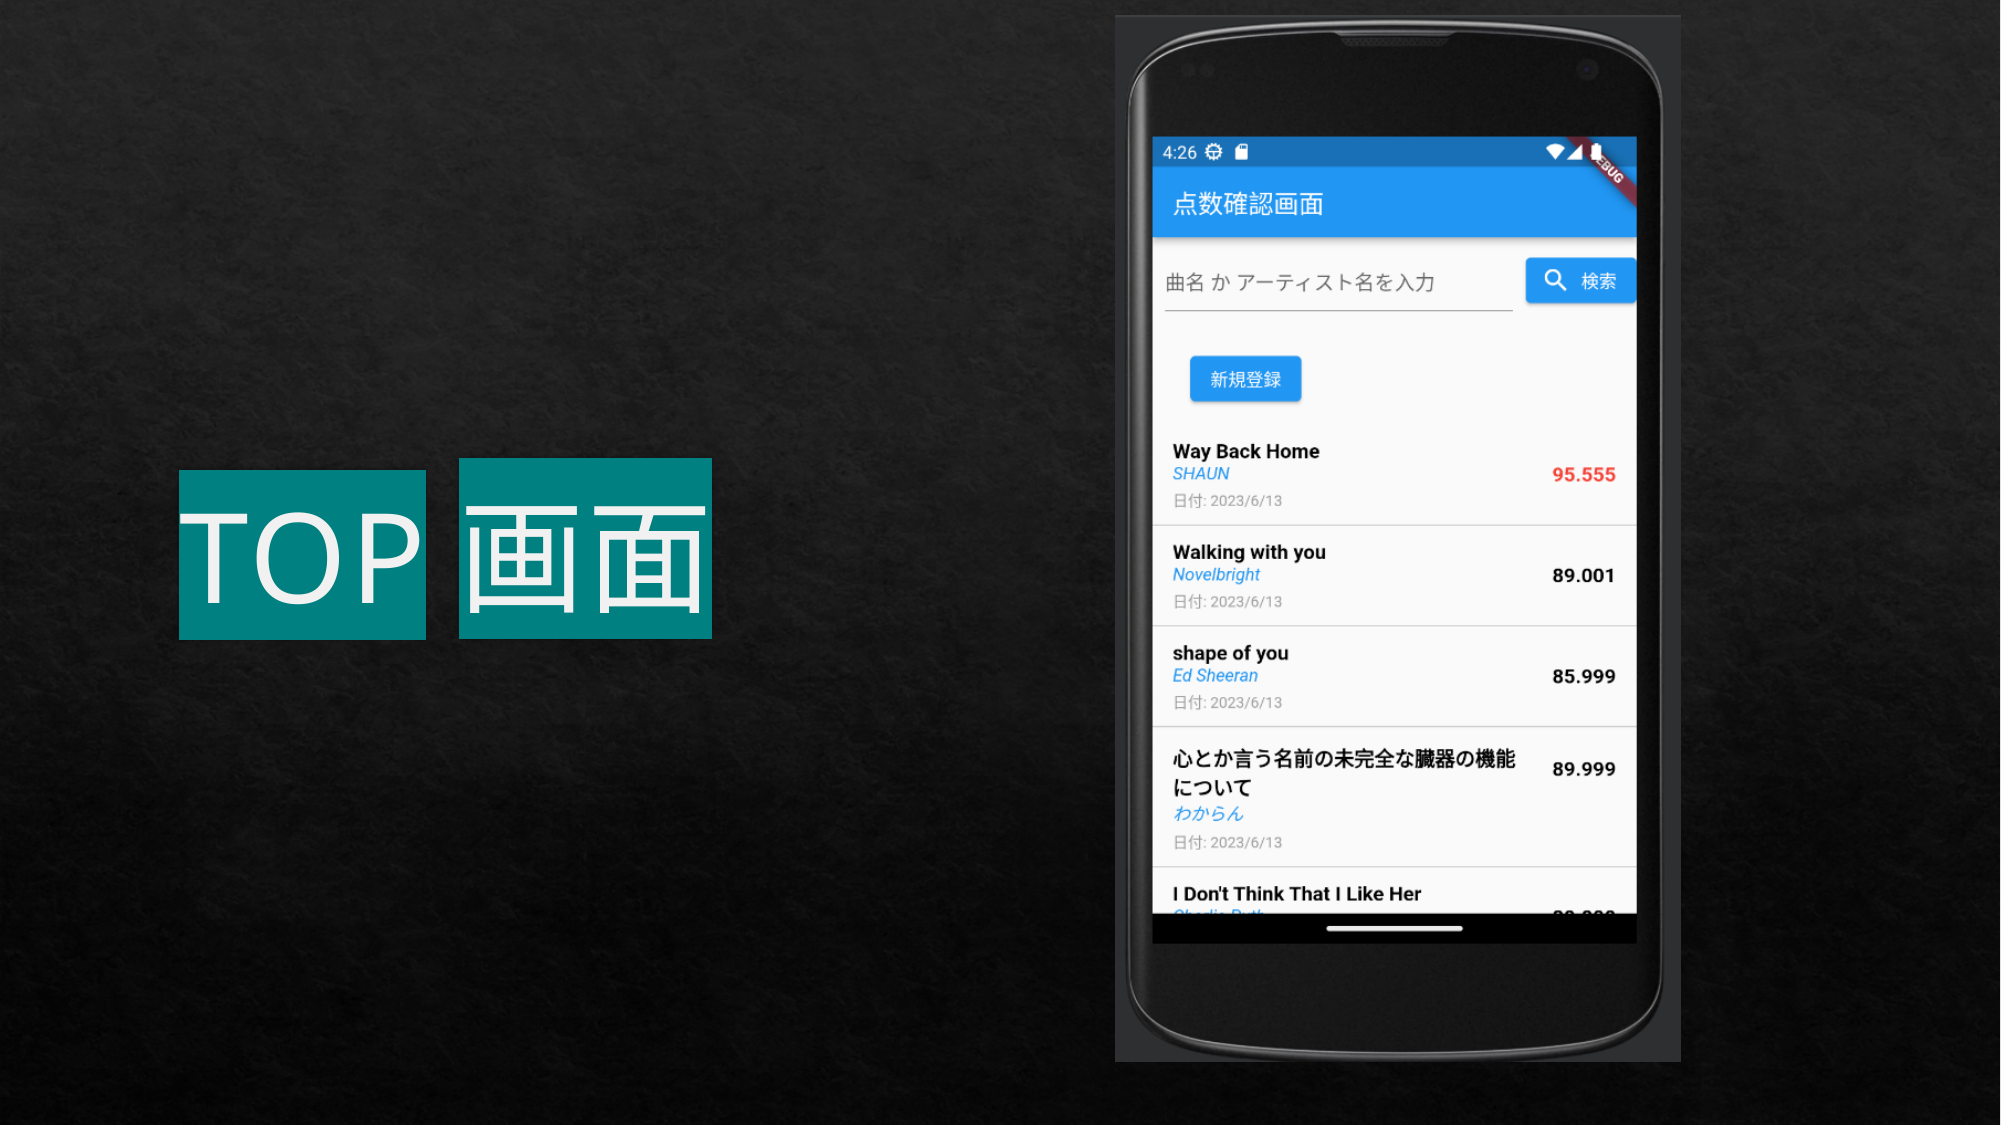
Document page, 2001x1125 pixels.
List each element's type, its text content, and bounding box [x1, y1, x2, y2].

title TOP画面 [164, 262, 797, 815]
picture [1115, 14, 1681, 1062]
text_box [0, 0, 2000, 1125]
